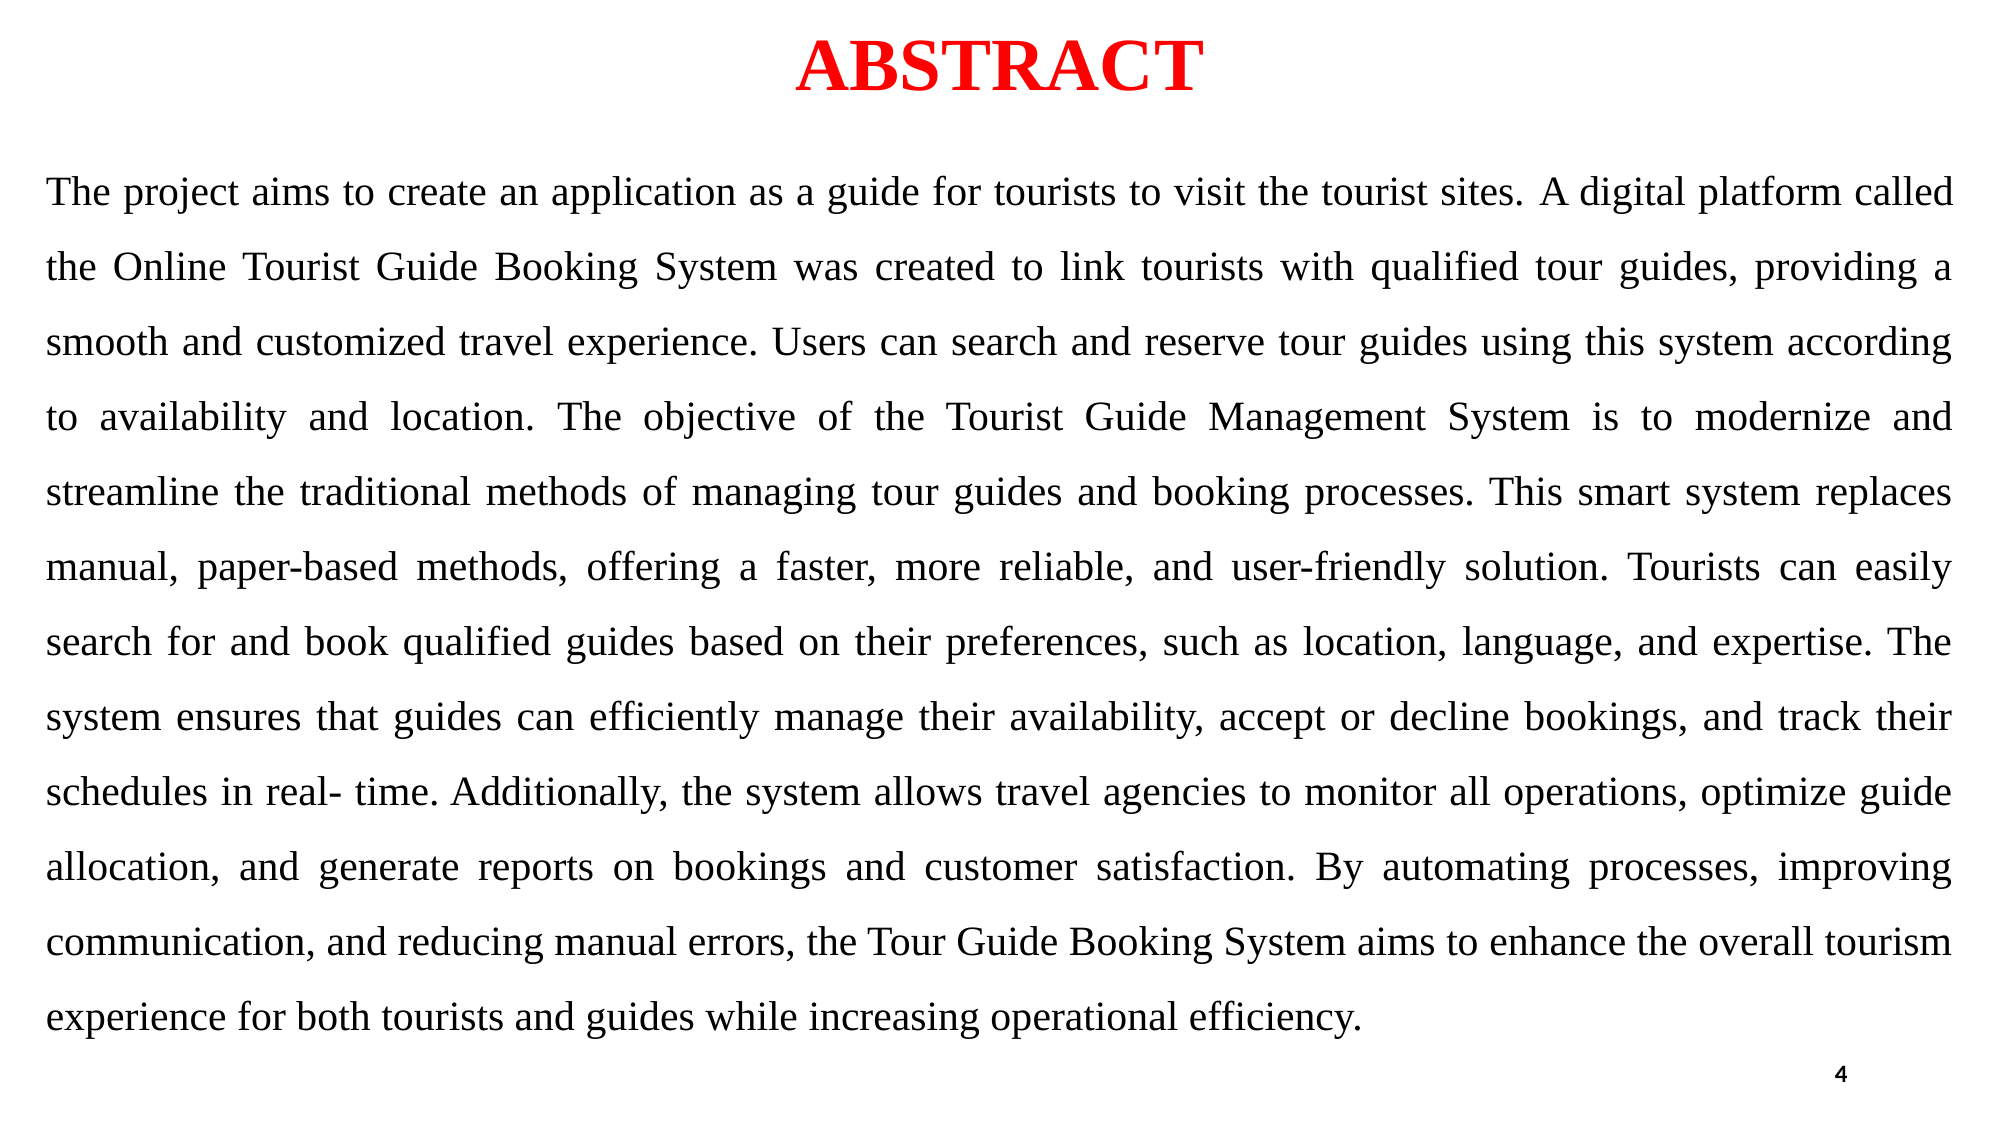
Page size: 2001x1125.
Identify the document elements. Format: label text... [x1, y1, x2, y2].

title ABSTRACT [0, 0, 2000, 132]
text_box The project aims to create an application as a guide for tourists to visit the tourist sites. A digital platform called the Online Tourist Guide Booking System was created to link tourists with qualified tour guides, providing a smooth and customized travel experience. Users can search and reserve tour guides using this system according to availability and location. The objective of the Tourist Guide Management System is to modernize and streamline the traditional methods of managing tour guides and booking processes. This smart system replaces manual, paper-based methods, offering a faster, more reliable, and user-friendly solution. Tourists can easily search for and book qualified guides based on their preferences, such as location, language, and expertise. The system ensures that guides can efficiently manage their availability, accept or decline bookings, and track their schedules in real- time. Additionally, the system allows travel agencies to monitor all operations, optimize guide allocation, and generate reports on bookings and customer satisfaction. By automating processes, improving communication, and reducing manual errors, the Tour Guide Booking System aims to enhance the overall tourism experience for both tourists and guides while increasing operational efficiency. [31, 131, 1969, 1125]
